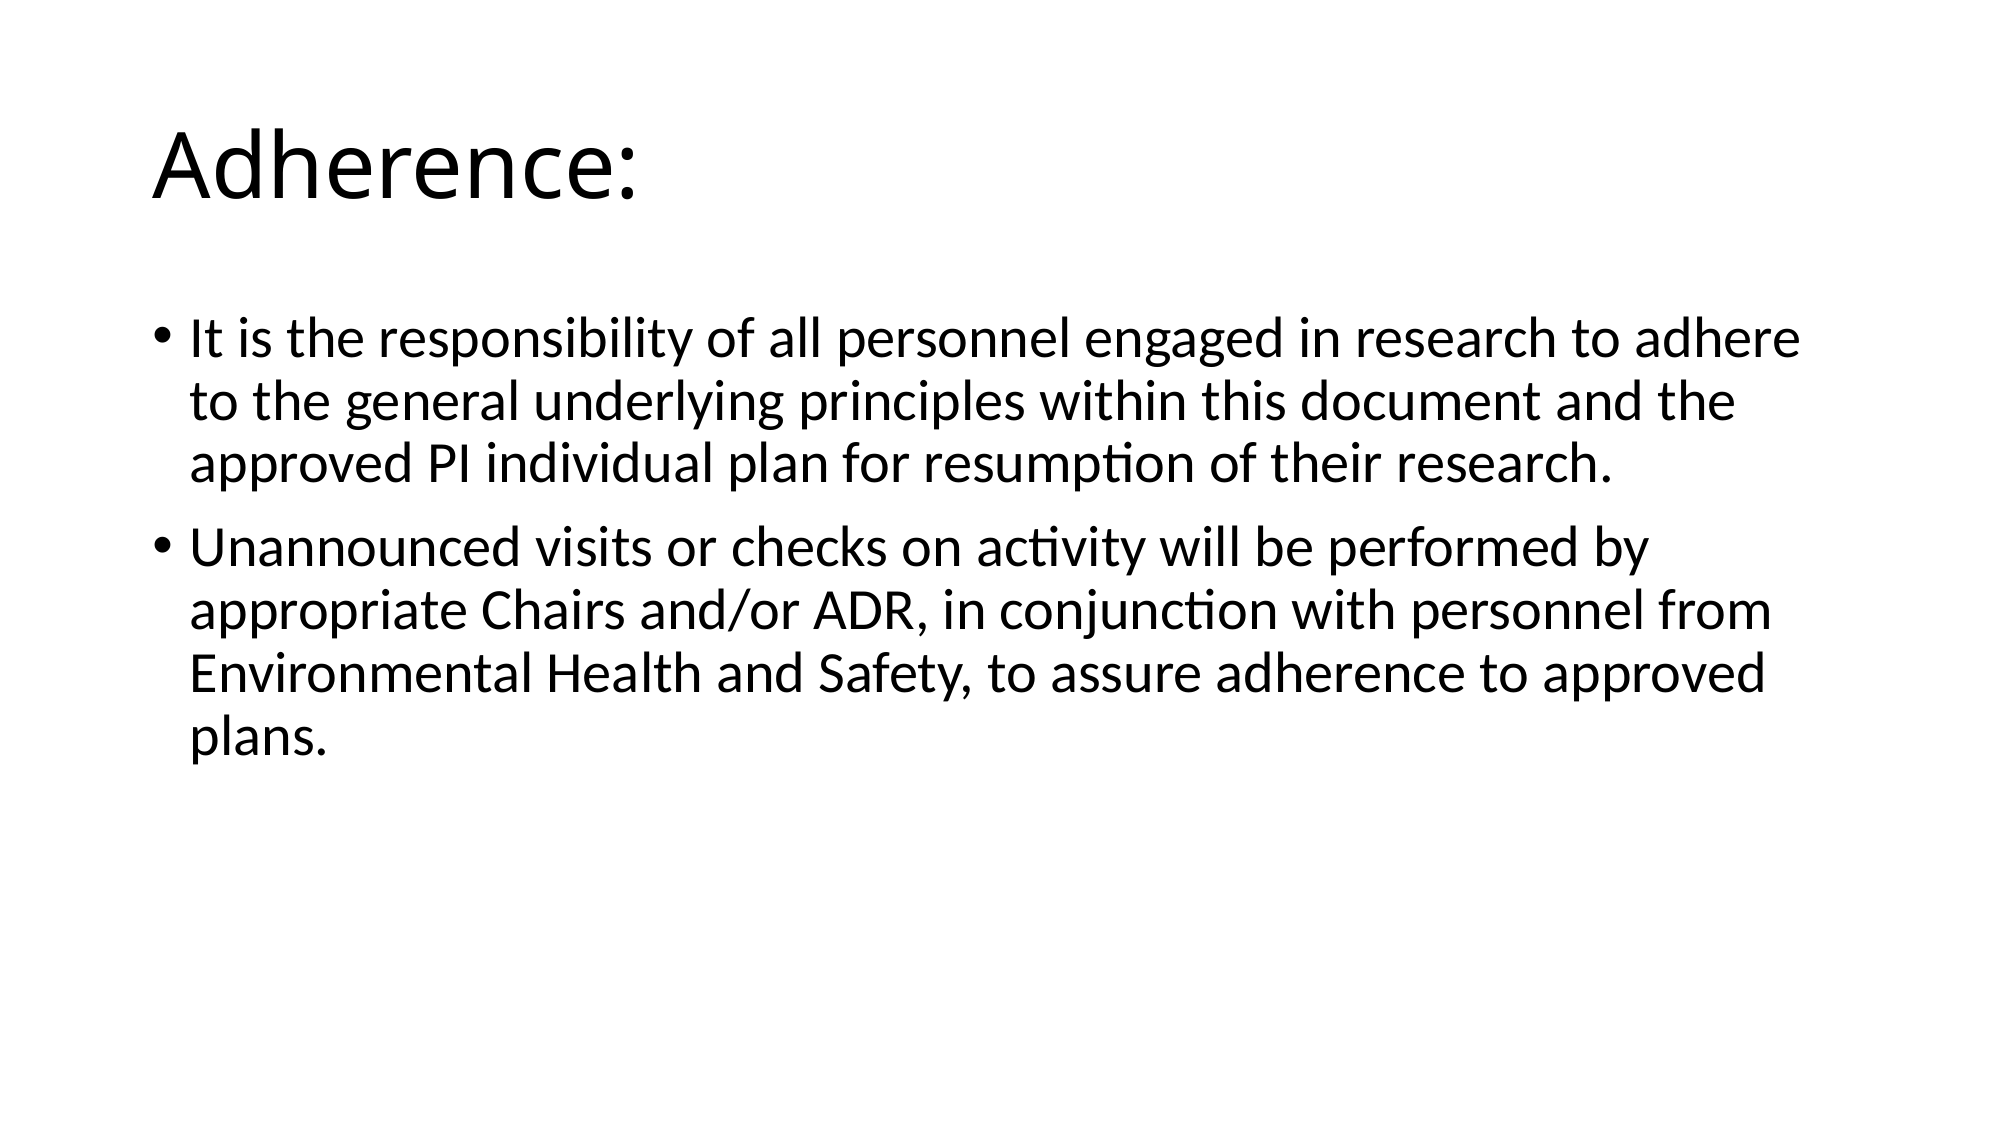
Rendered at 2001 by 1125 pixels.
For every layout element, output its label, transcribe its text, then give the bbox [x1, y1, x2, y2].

title Adherence: [137, 59, 1863, 278]
list It is the responsibility of all personnel engaged in research to adhere to the general underlying principles within this document and the approved PI individual plan for resumption of their research. Unannounced visits or checks on activity will be performed by appropriate Chairs and/or ADR, in conjunction with personnel from Environmental Health and Safety, to assure adherence to approved plans. [137, 299, 1863, 1014]
